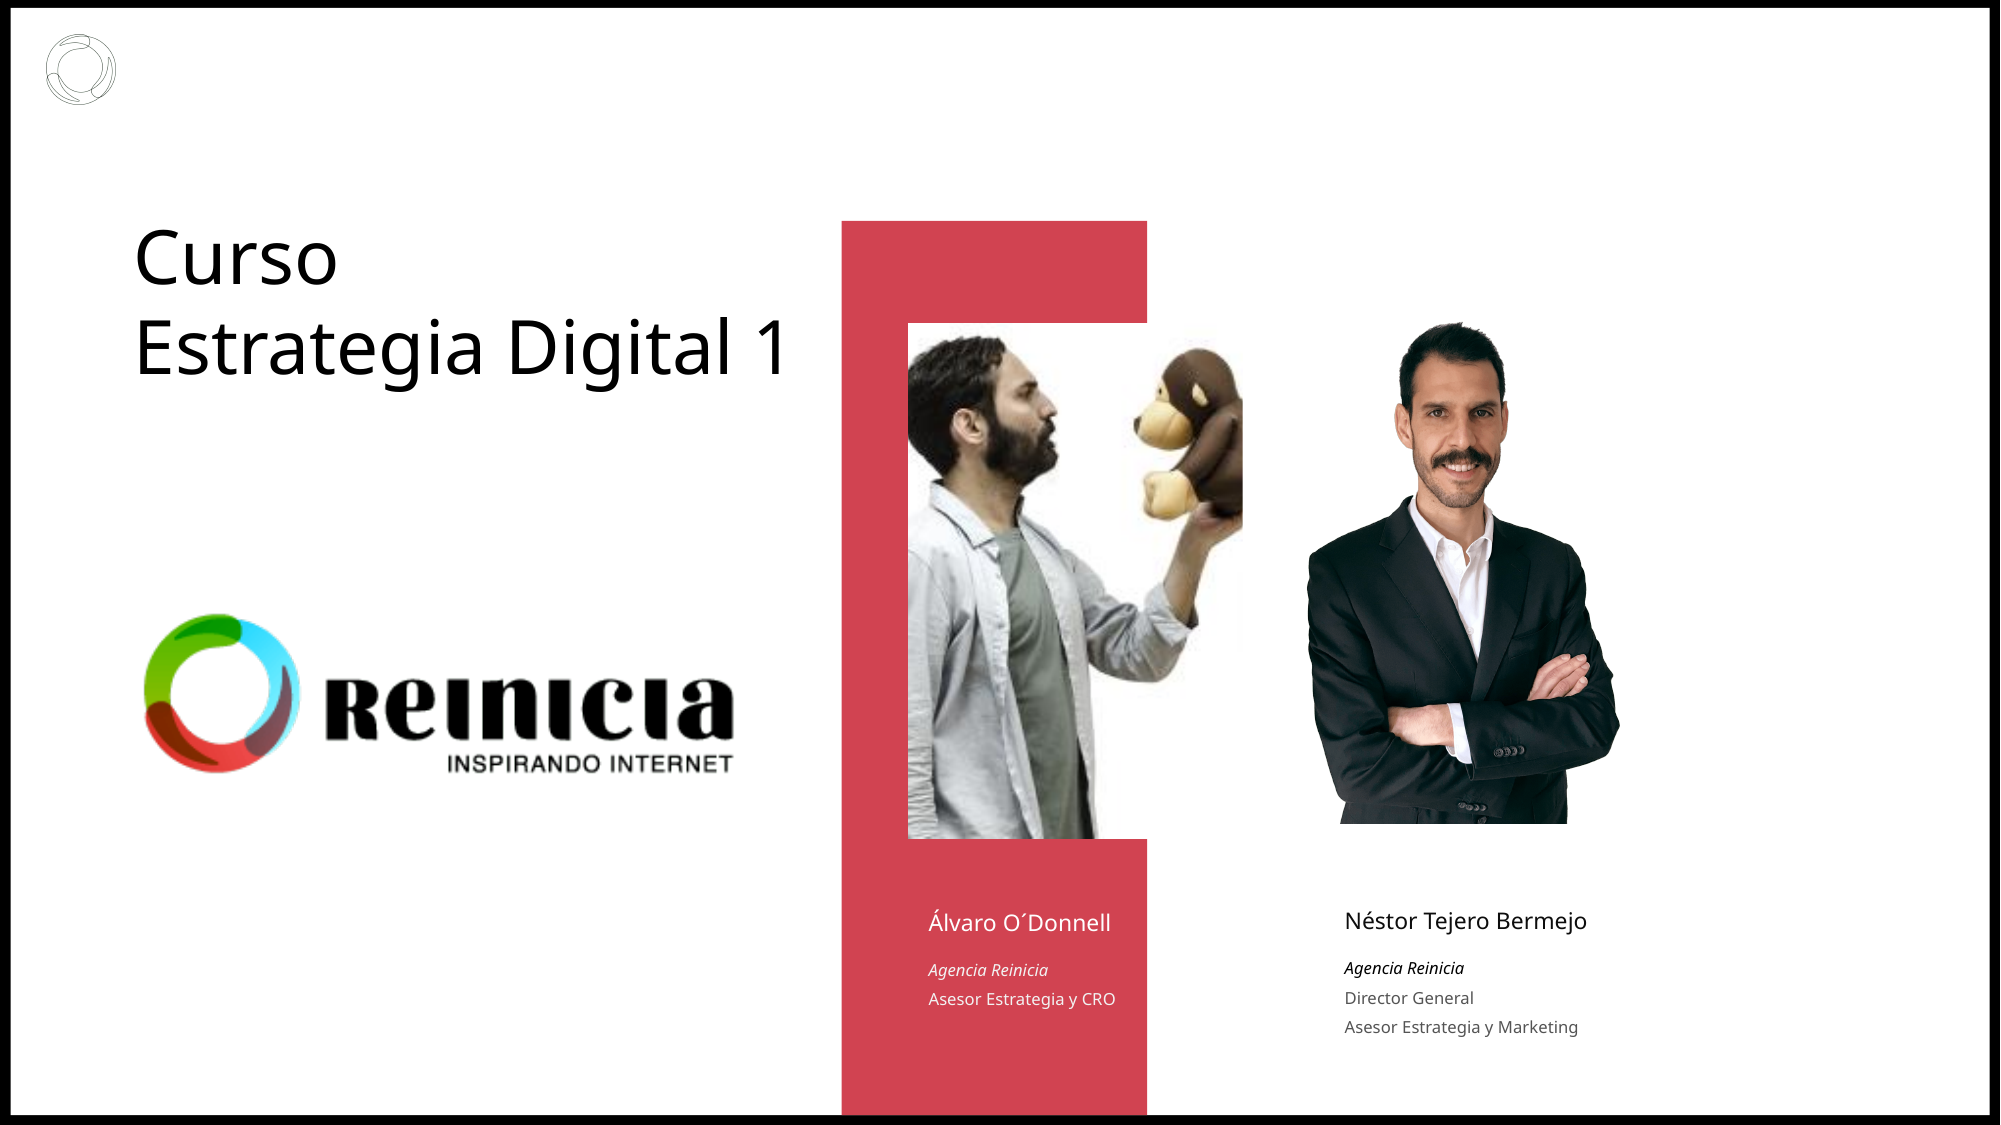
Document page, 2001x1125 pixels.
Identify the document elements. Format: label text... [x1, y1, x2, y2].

text_box Álvaro O´Donnell [913, 900, 1234, 943]
text_box Director General Asesor Estrategia y Marketing [1329, 970, 1628, 1045]
picture [46, 34, 116, 105]
picture [139, 605, 753, 781]
text_box Néstor Tejero Bermejo [1329, 899, 1647, 942]
text_box Asesor Estrategia y CRO [913, 971, 1176, 1017]
picture [908, 248, 1700, 839]
text_box Agencia Reinicia [1329, 942, 1628, 970]
text_box Curso Estrategia Digital 1 [118, 201, 812, 397]
text_box Agencia Reinicia [913, 943, 1212, 987]
